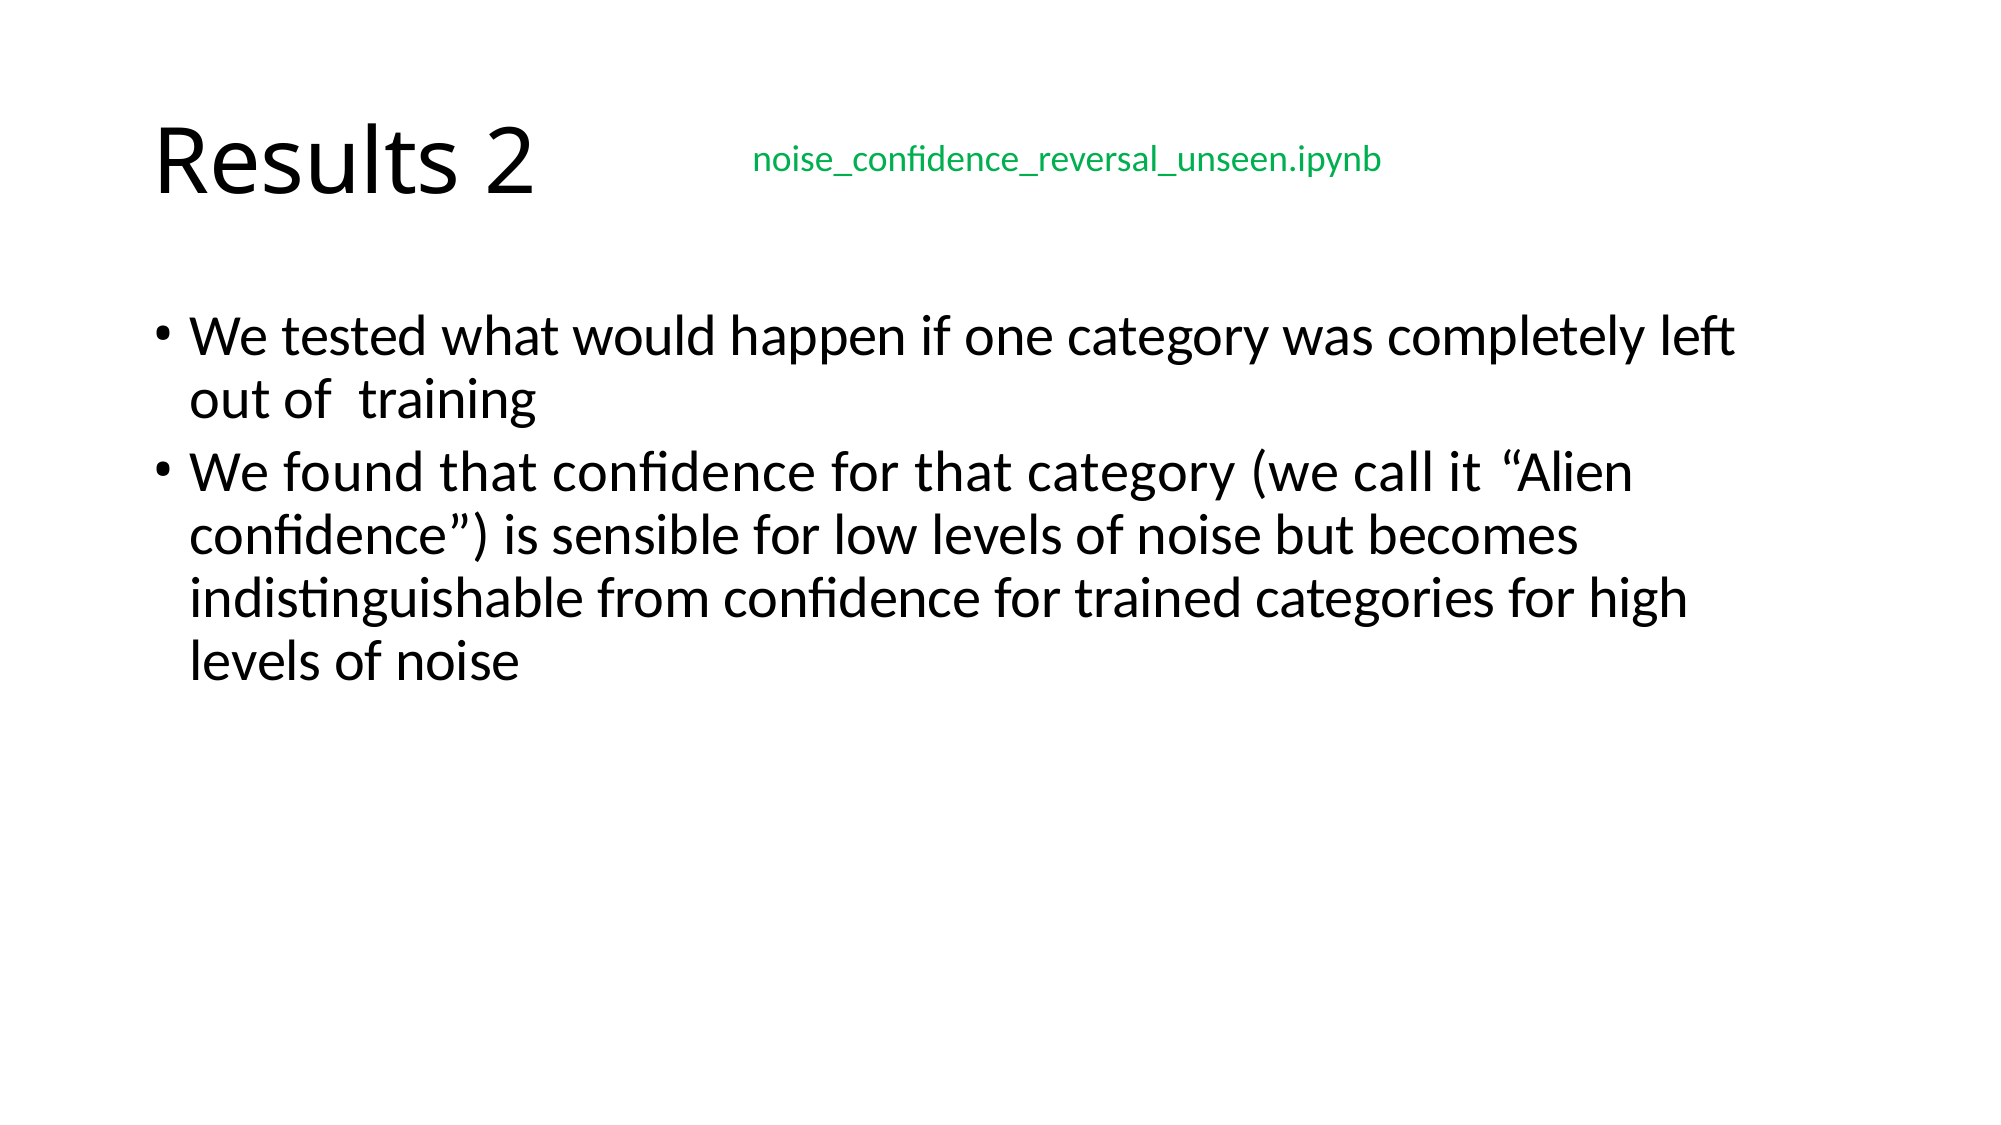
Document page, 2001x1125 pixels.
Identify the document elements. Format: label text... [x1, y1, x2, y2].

title Results 2 [150, 100, 938, 291]
text_box noise_confidence_reversal_unseen.ipynb [737, 126, 1738, 187]
text_box We tested what would happen if one category was completely left out of training We found that confidence for that category (we call it “Alien confidence”) is sensible for low levels of noise but becomes indistinguishable from confidence for trained categories for high levels of noise [150, 294, 1819, 693]
